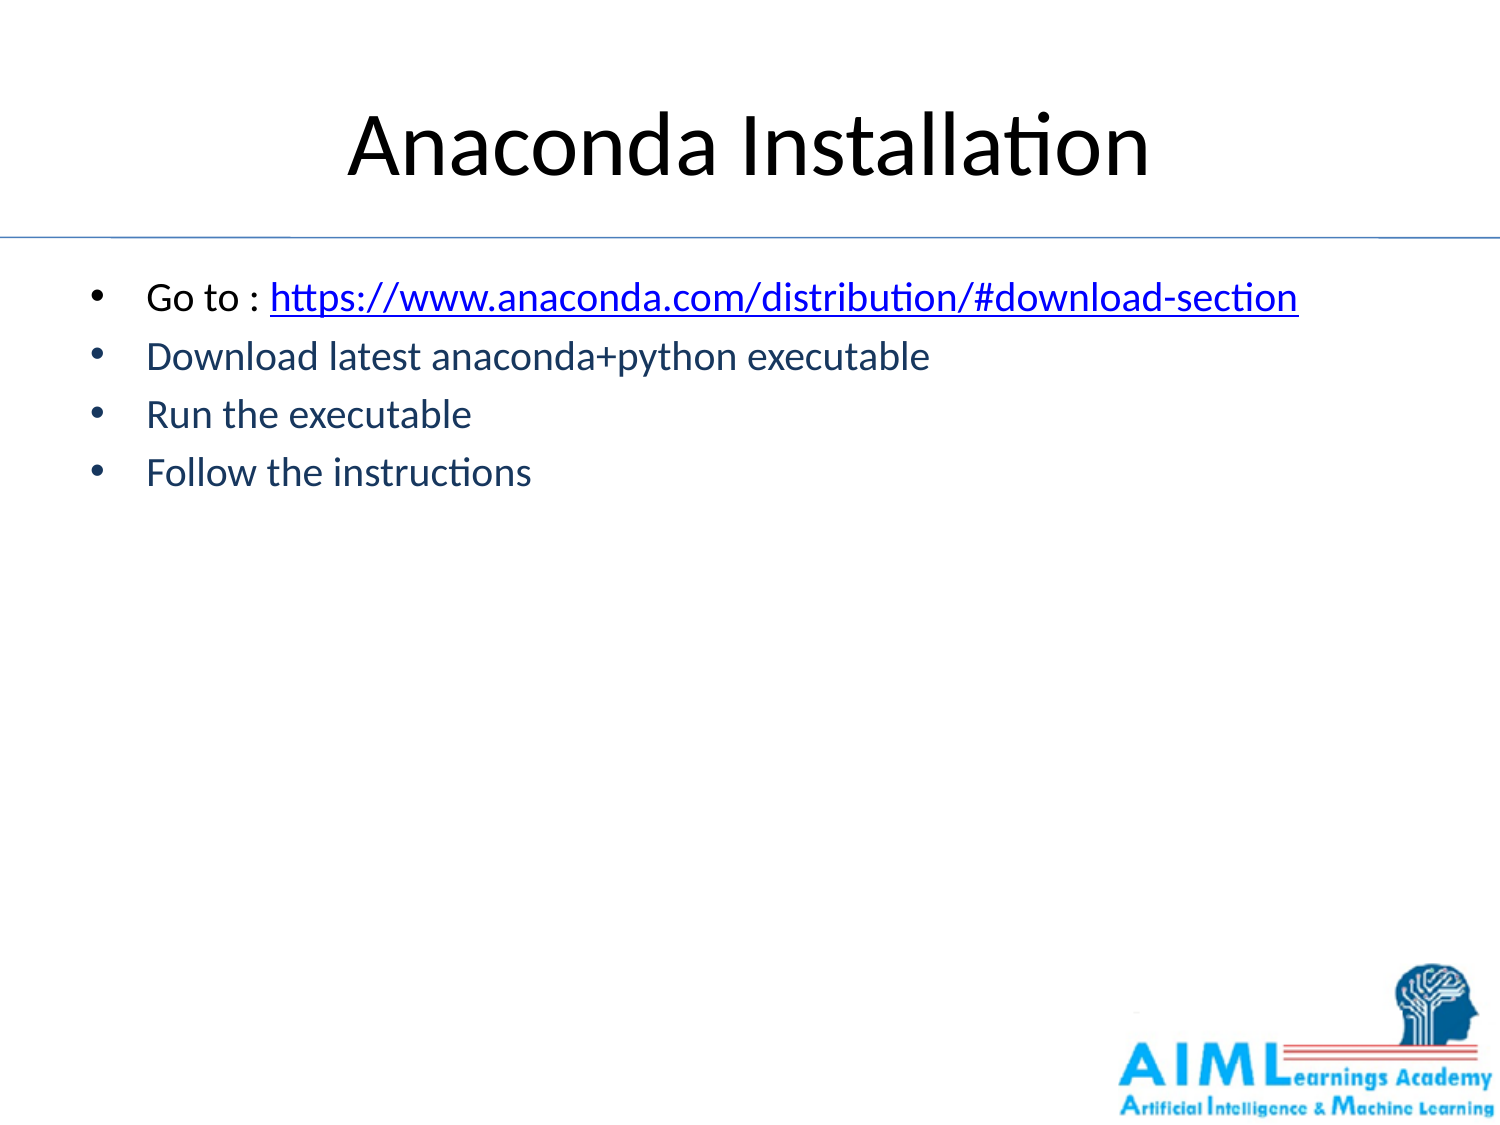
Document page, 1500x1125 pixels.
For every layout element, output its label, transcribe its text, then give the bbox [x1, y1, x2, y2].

picture [1118, 962, 1500, 1125]
title Anaconda Installation [75, 45, 1425, 233]
list Go to : https://www.anaconda.com/distribution/#download-section Download latest anaconda+python executable Run the executable Follow the instructions [75, 262, 1425, 1005]
